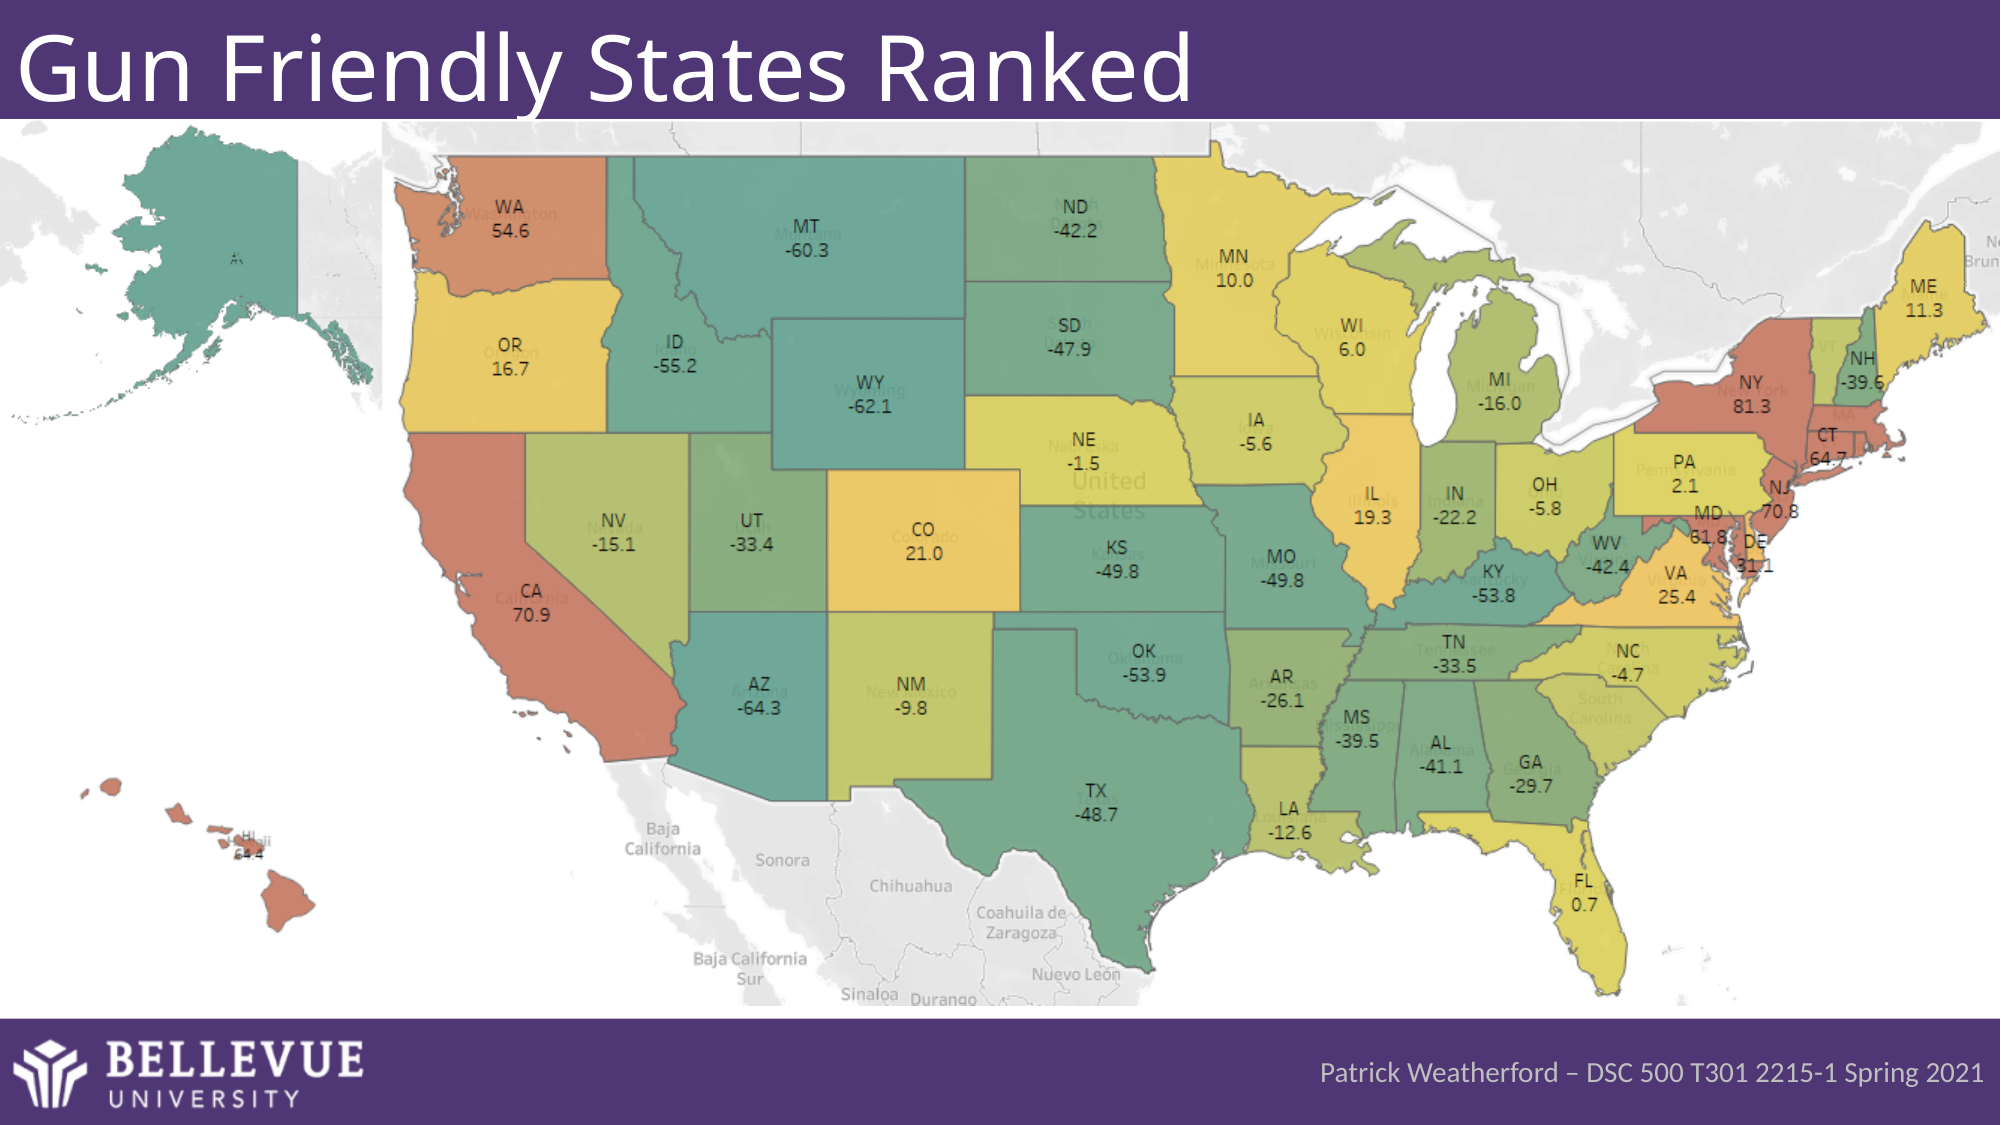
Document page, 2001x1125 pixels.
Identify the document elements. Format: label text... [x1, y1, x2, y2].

picture [0, 1027, 373, 1118]
text_box Patrick Weatherford – DSC 500 T301 2215-1 Spring 2021 [1220, 1046, 2000, 1096]
picture [0, 119, 2000, 1006]
title Gun Friendly States Ranked [0, 0, 2000, 119]
